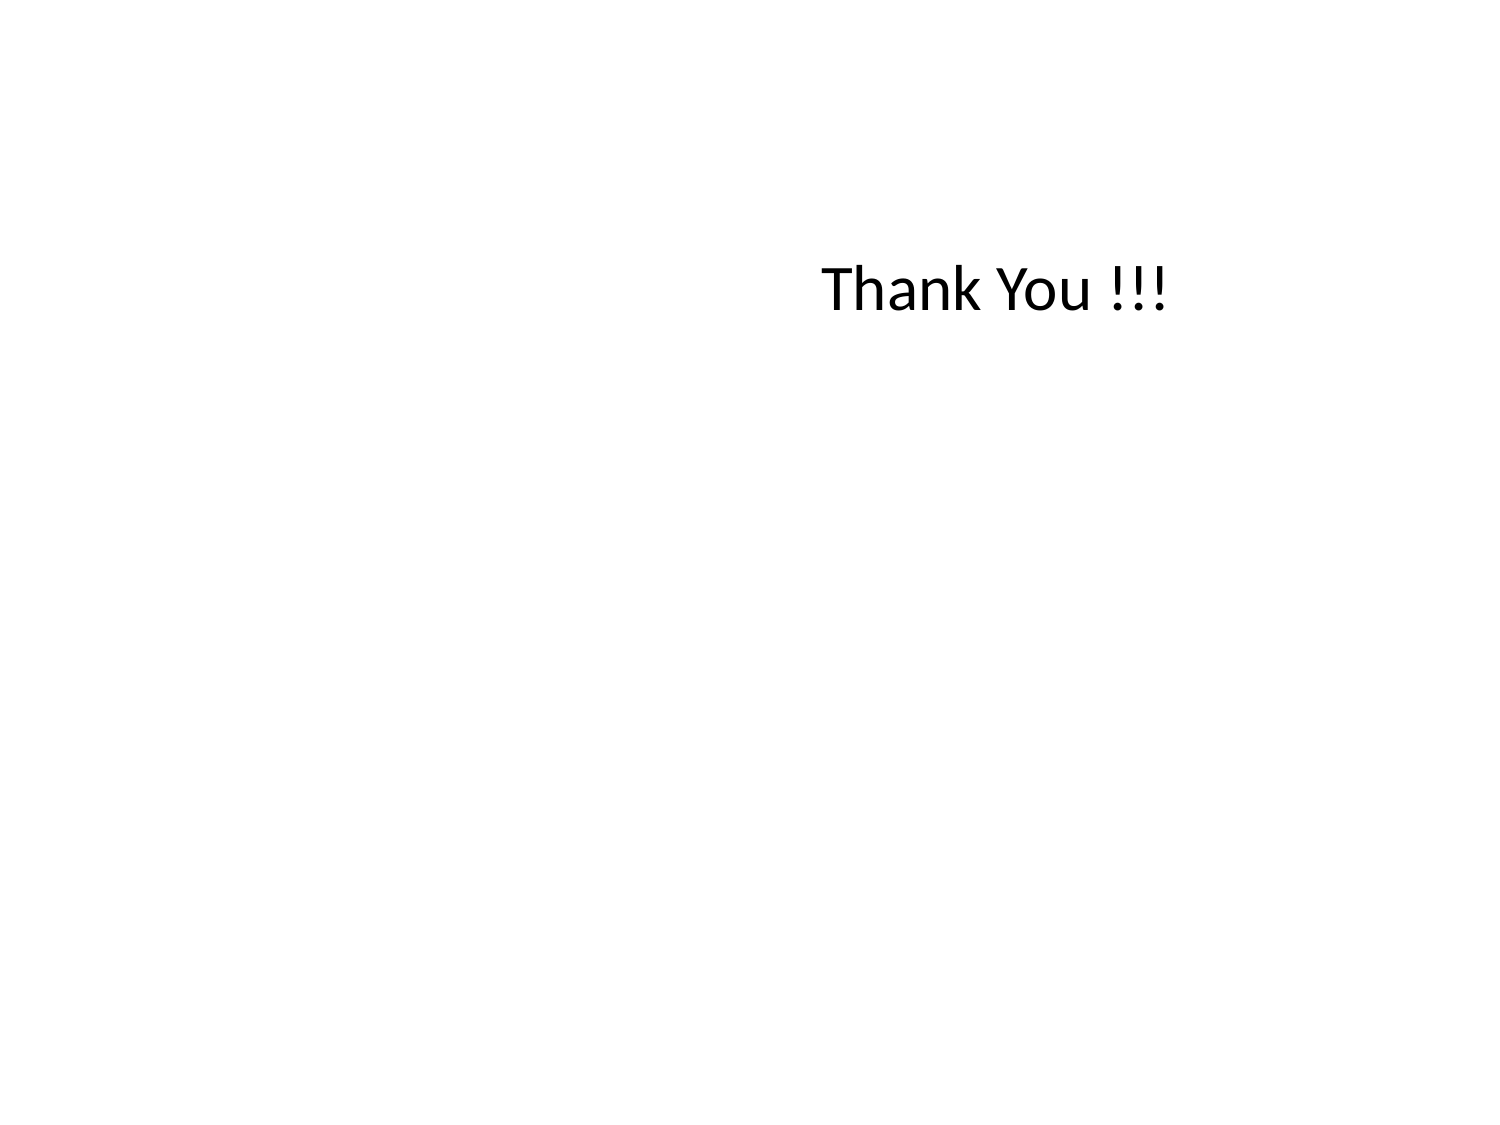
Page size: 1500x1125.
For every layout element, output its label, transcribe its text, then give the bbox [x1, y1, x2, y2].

title Thank You !!! [558, 237, 1435, 332]
